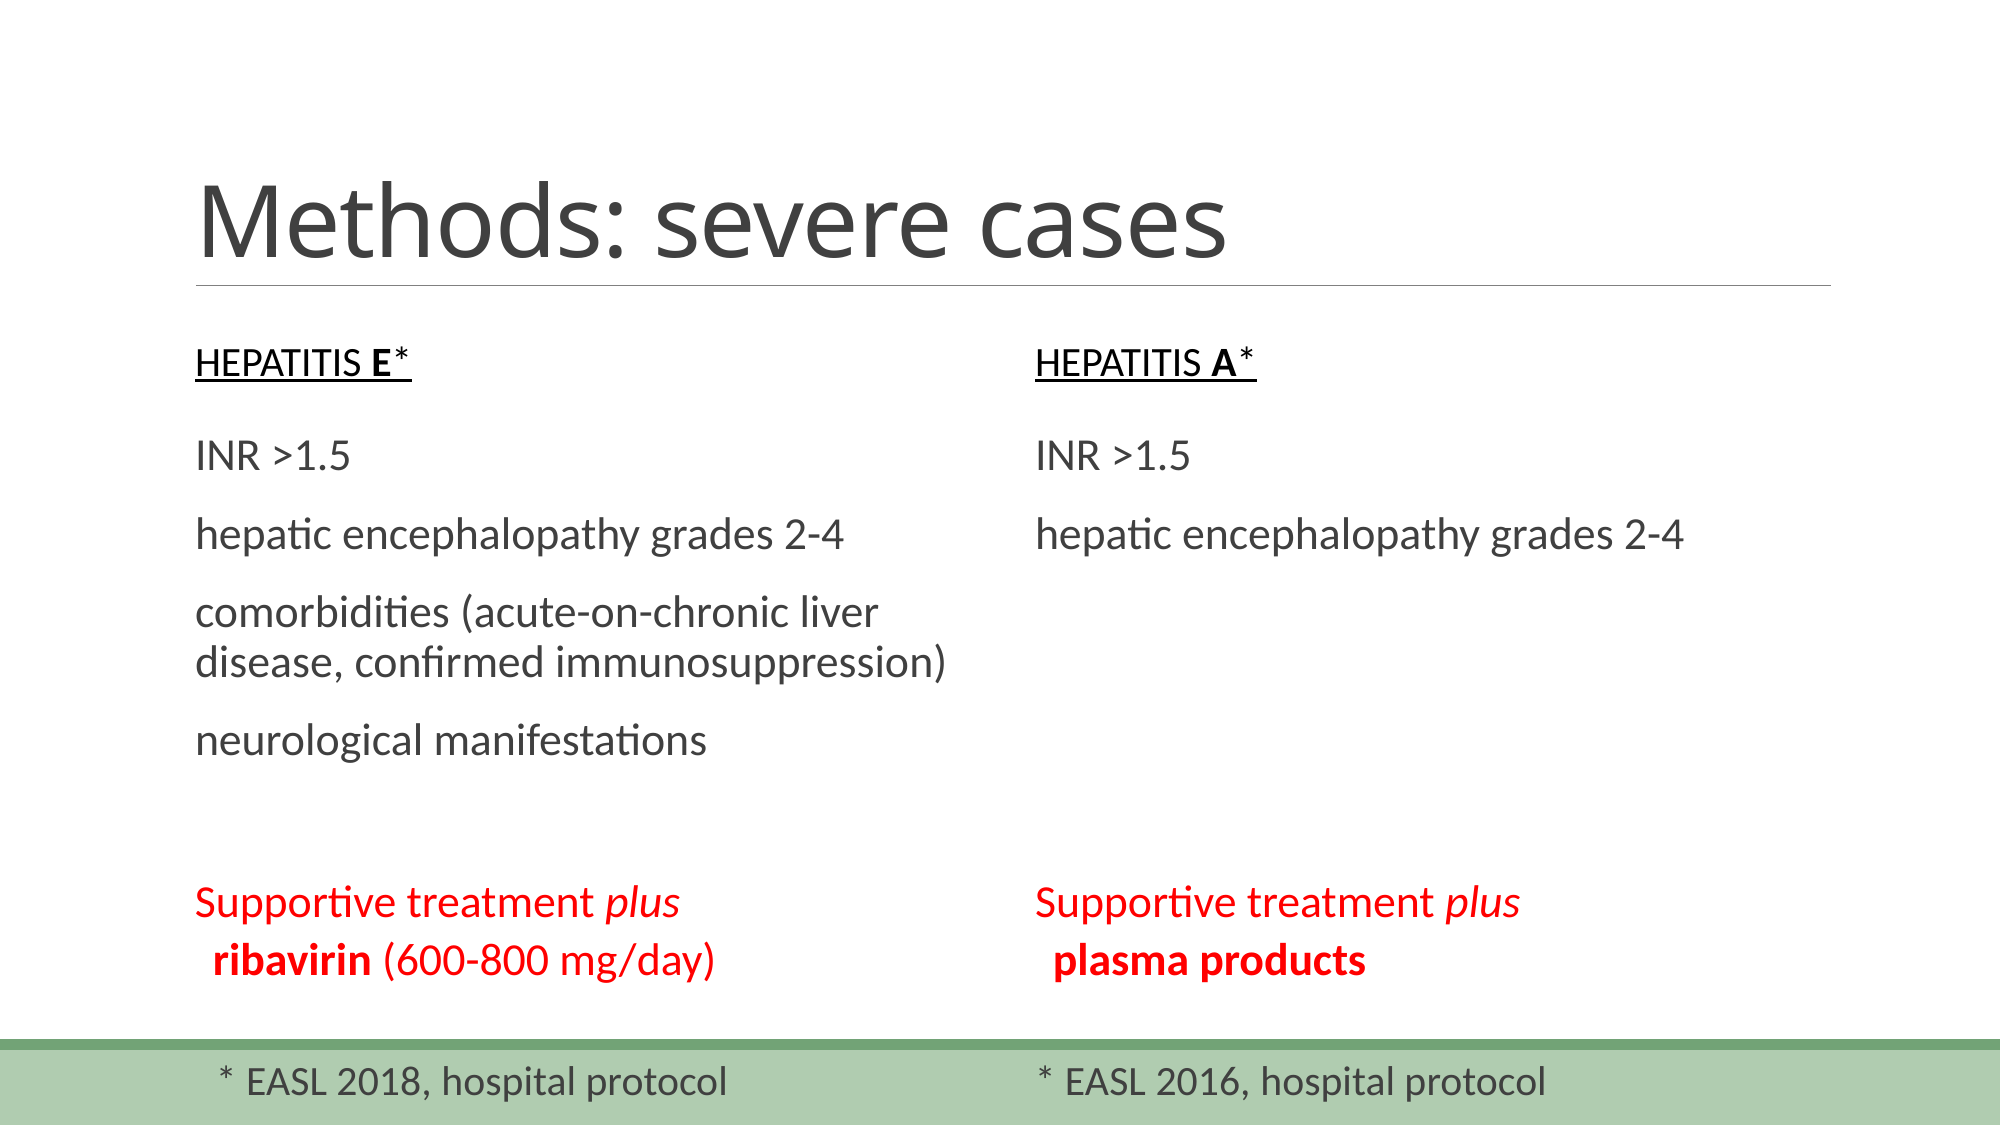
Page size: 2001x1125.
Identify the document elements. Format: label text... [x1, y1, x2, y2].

list INR >1.5 hepatic encephalopathy grades 2-4 [1020, 423, 1830, 828]
text_box Supportive treatment plus ribavirin (600-800 mg/day) [179, 870, 990, 1010]
list INR >1.5 hepatic encephalopathy grades 2-4 comorbidities (acute-on-chronic liver disease, confirmed immunosuppression) neurological manifestations [180, 423, 990, 829]
title Methods: severe cases [180, 47, 1830, 285]
list Hepatitis E* [180, 302, 990, 423]
text_box * EASL 2016, hospital protocol [1019, 1052, 1830, 1121]
list Hepatitis A* [1020, 302, 1830, 423]
text_box * EASL 2018, hospital protocol [200, 1052, 990, 1121]
text_box Supportive treatment plus plasma products [1019, 870, 1830, 1010]
